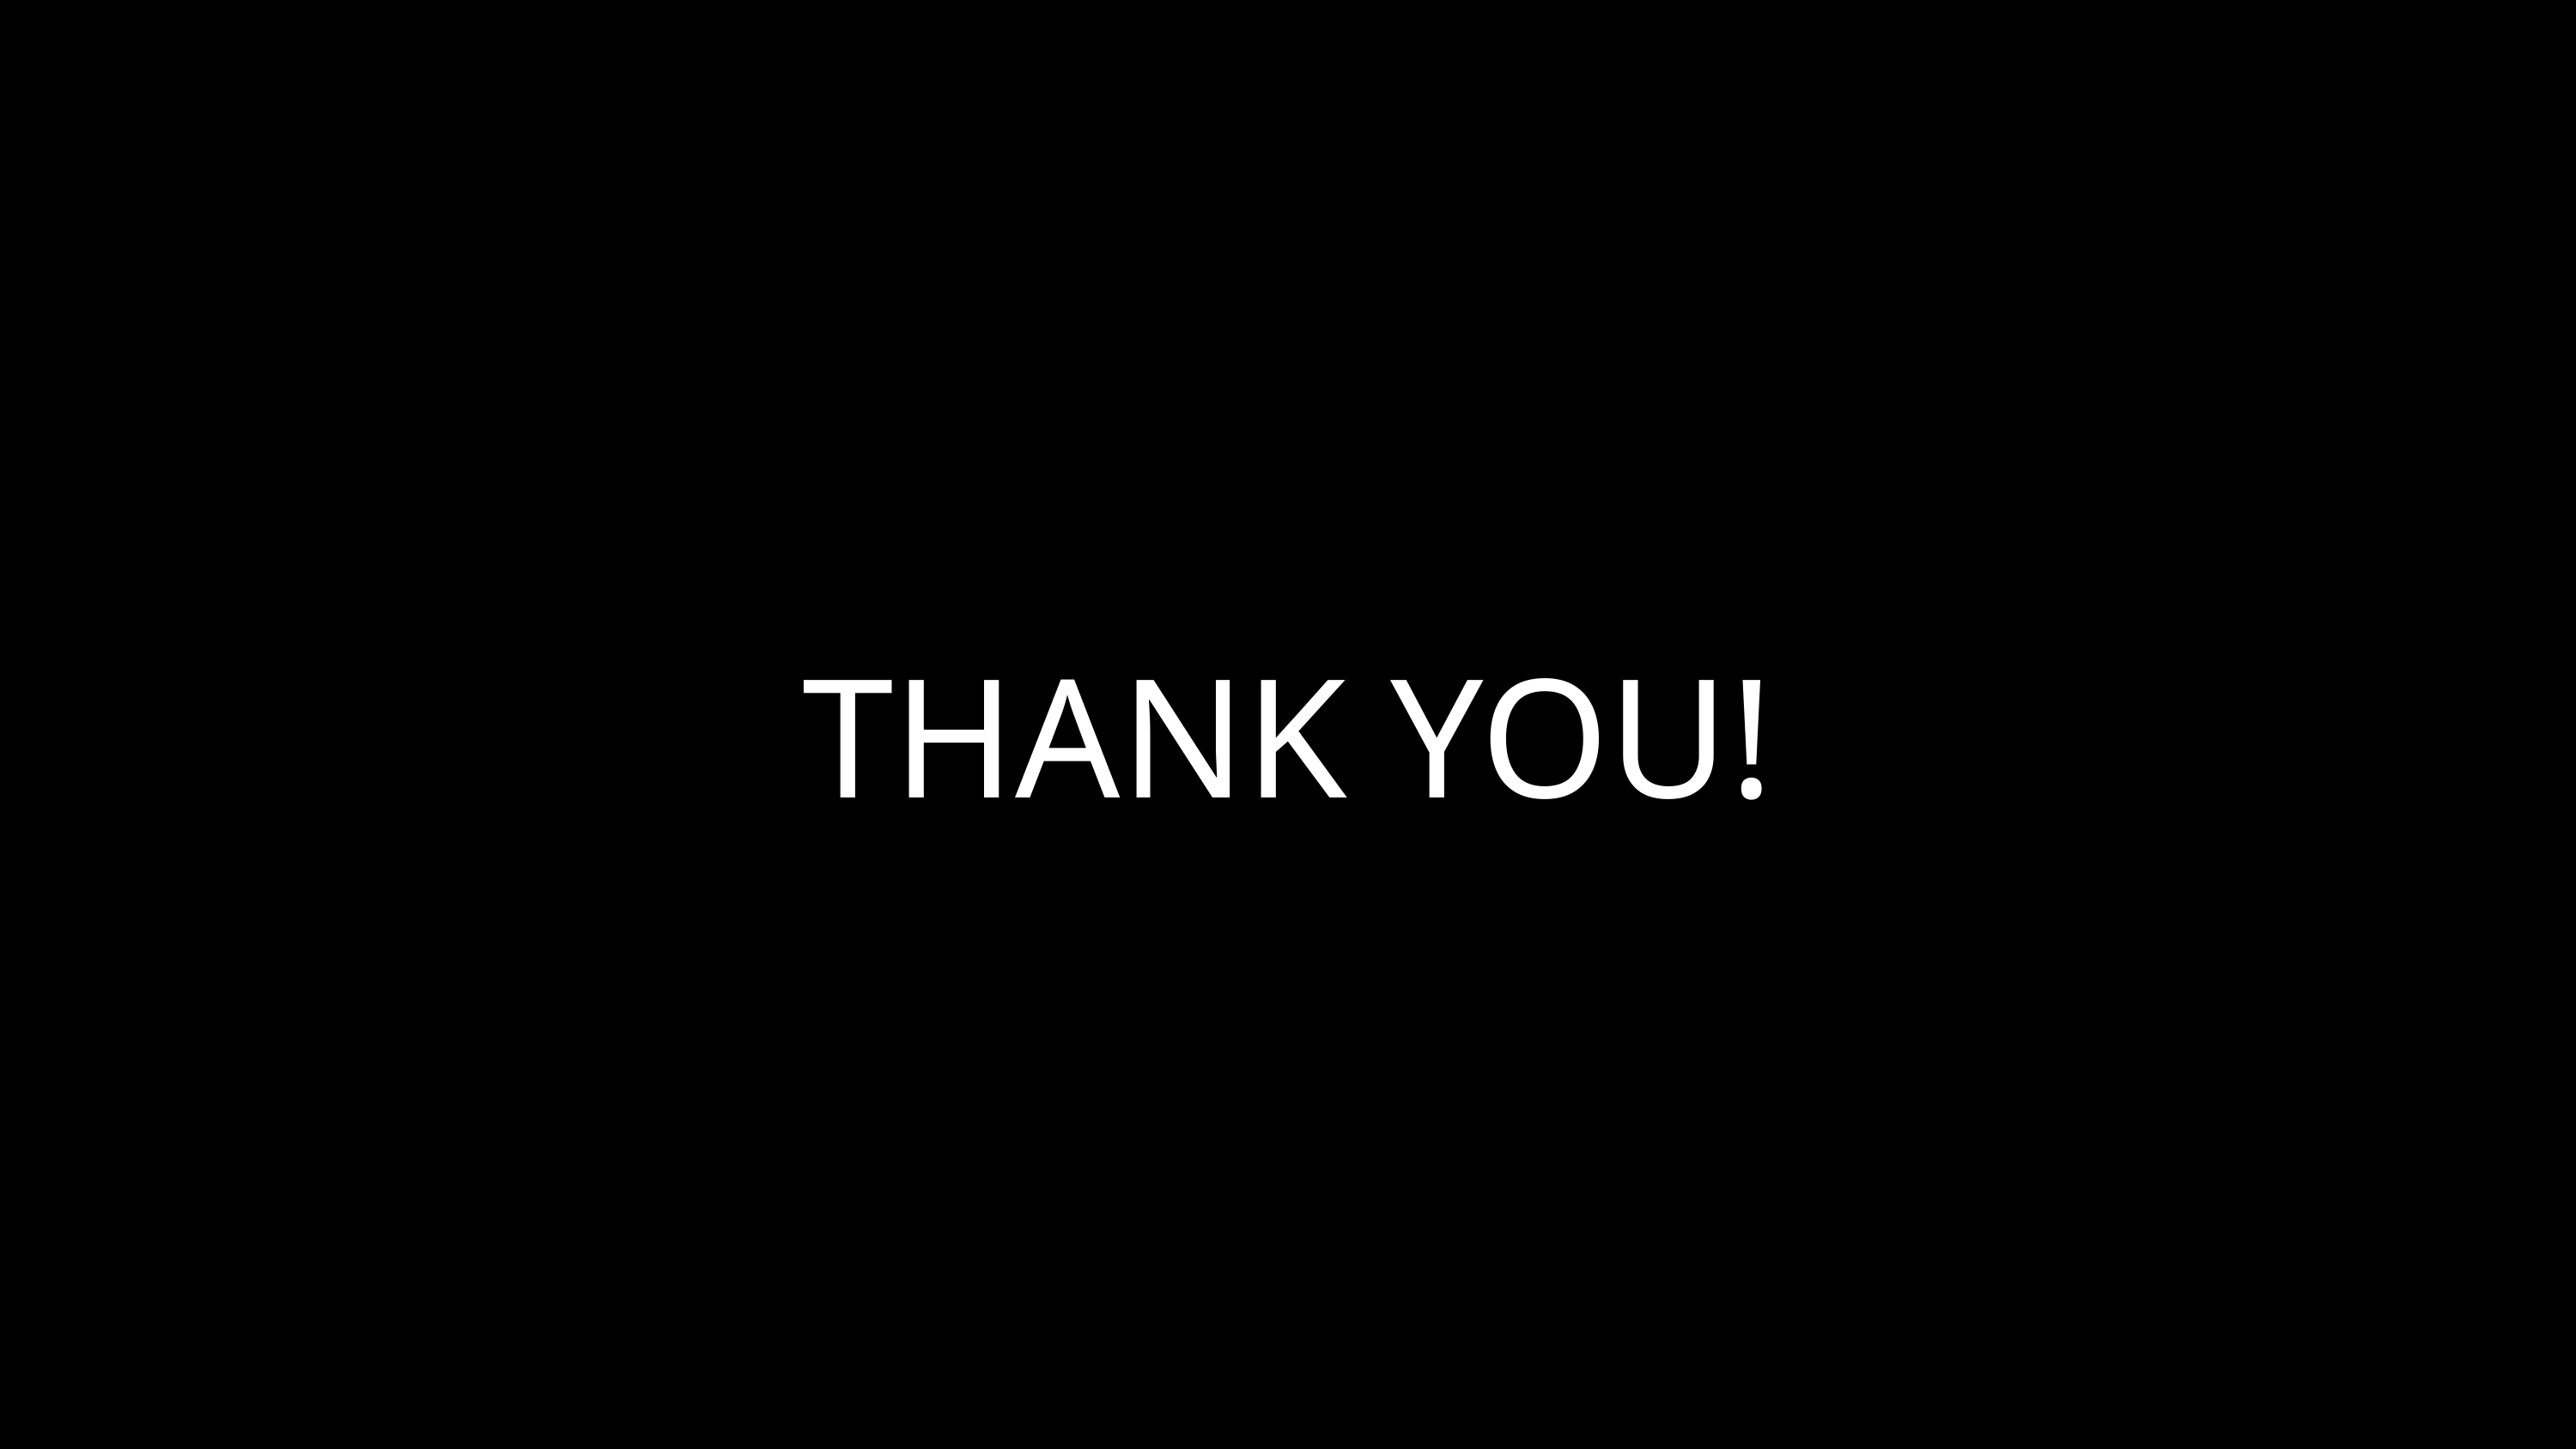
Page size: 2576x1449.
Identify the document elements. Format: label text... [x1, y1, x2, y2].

text_box THANK YOU! [792, 600, 1784, 831]
